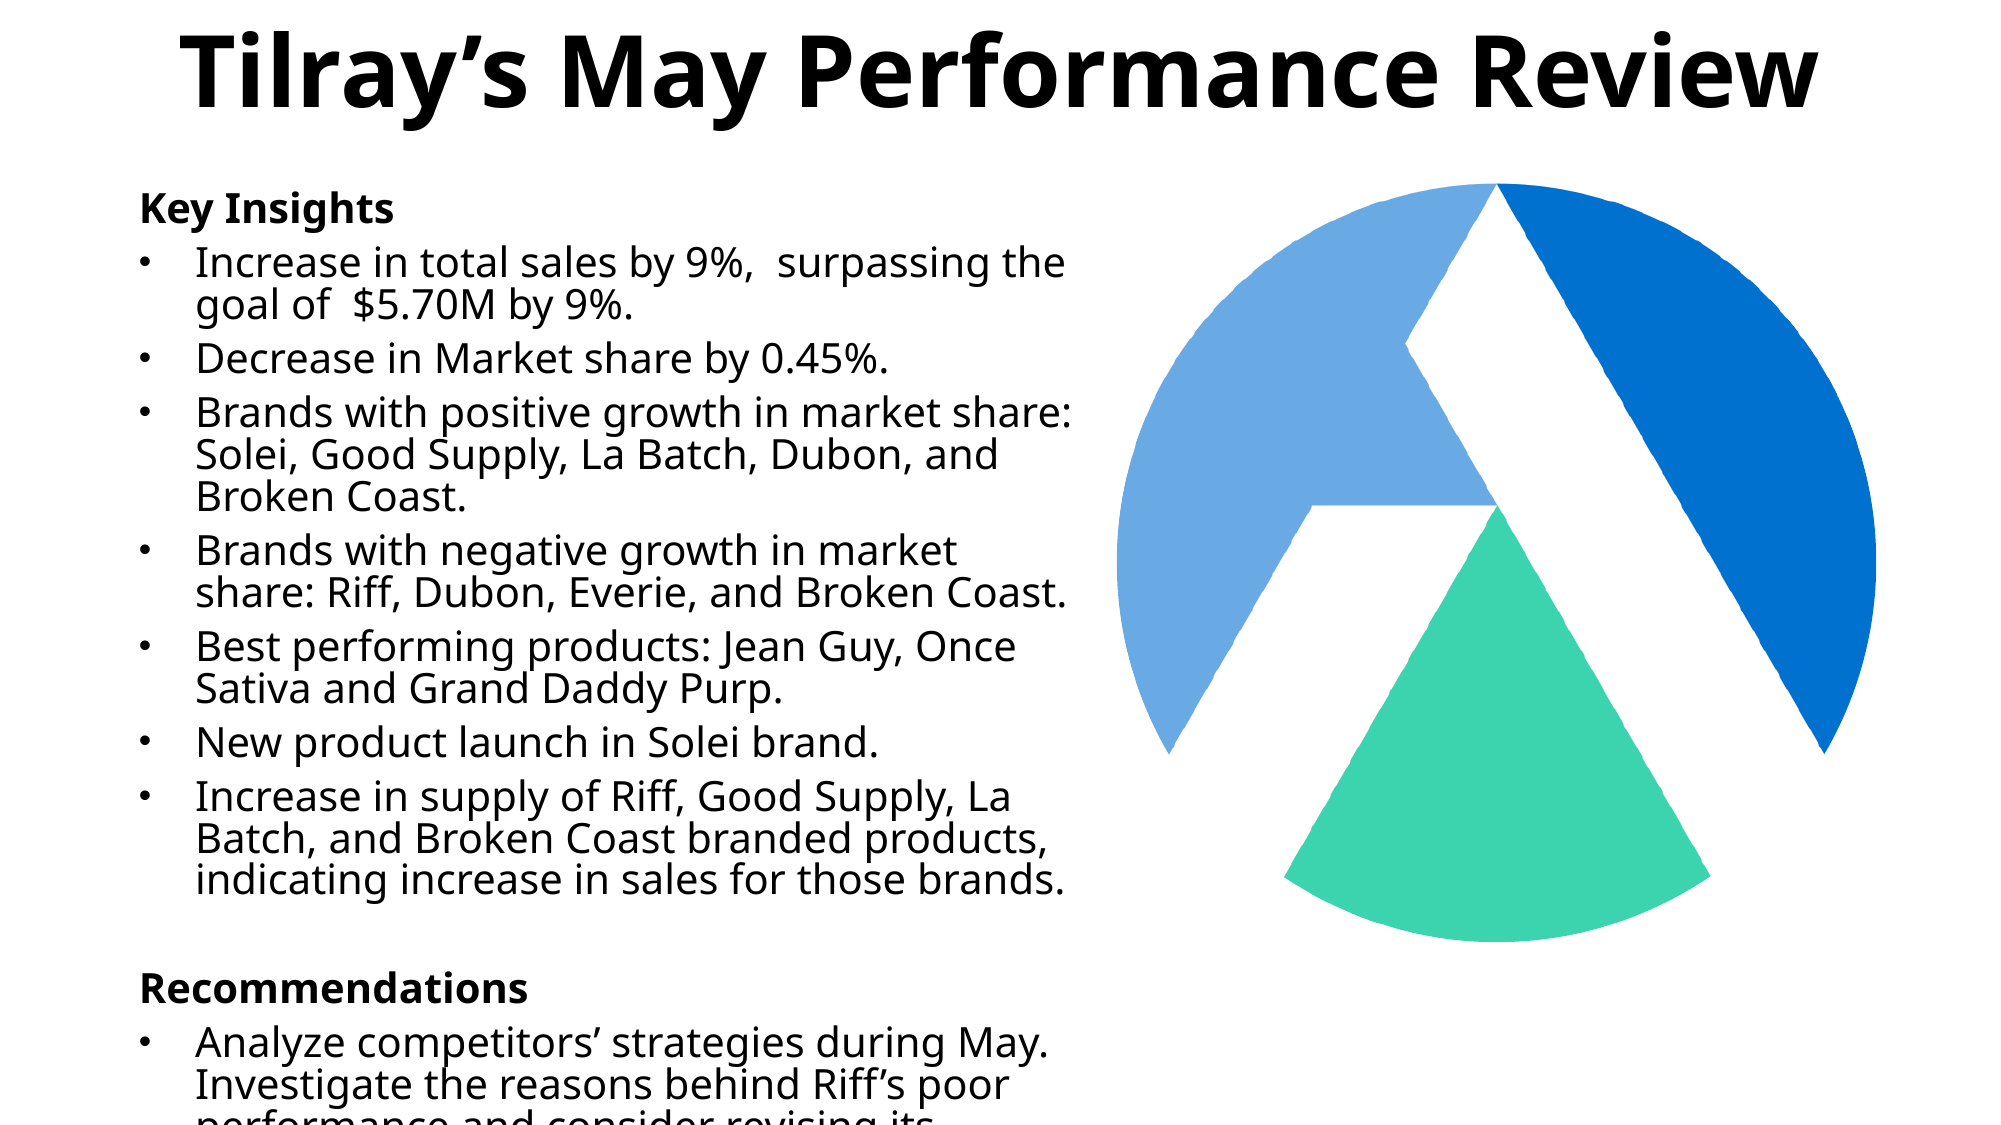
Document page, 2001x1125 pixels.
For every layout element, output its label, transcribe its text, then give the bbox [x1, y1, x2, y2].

text_box Key Insights Increase in total sales by 9%, surpassing the goal of $5.70M by 9%. Decrease in Market share by 0.45%. Brands with positive growth in market share: Solei, Good Supply, La Batch, Dubon, and Broken Coast. Brands with negative growth in market share: Riff, Dubon, Everie, and Broken Coast. Best performing products: Jean Guy, Once Sativa and Grand Daddy Purp. New product launch in Solei brand. Increase in supply of Riff, Good Supply, La Batch, and Broken Coast branded products, indicating increase in sales for those brands. Recommendations Analyze competitors’ strategies during May. Investigate the reasons behind Riff’s poor performance and consider revising its marketing or production strategies. Enhance supply chain efficiency to ensure popular products are always available. [123, 182, 1094, 1058]
text_box Tilray’s May Performance Review [32, 0, 1968, 135]
text_box [0, 0, 2000, 1125]
picture [1116, 182, 1877, 943]
